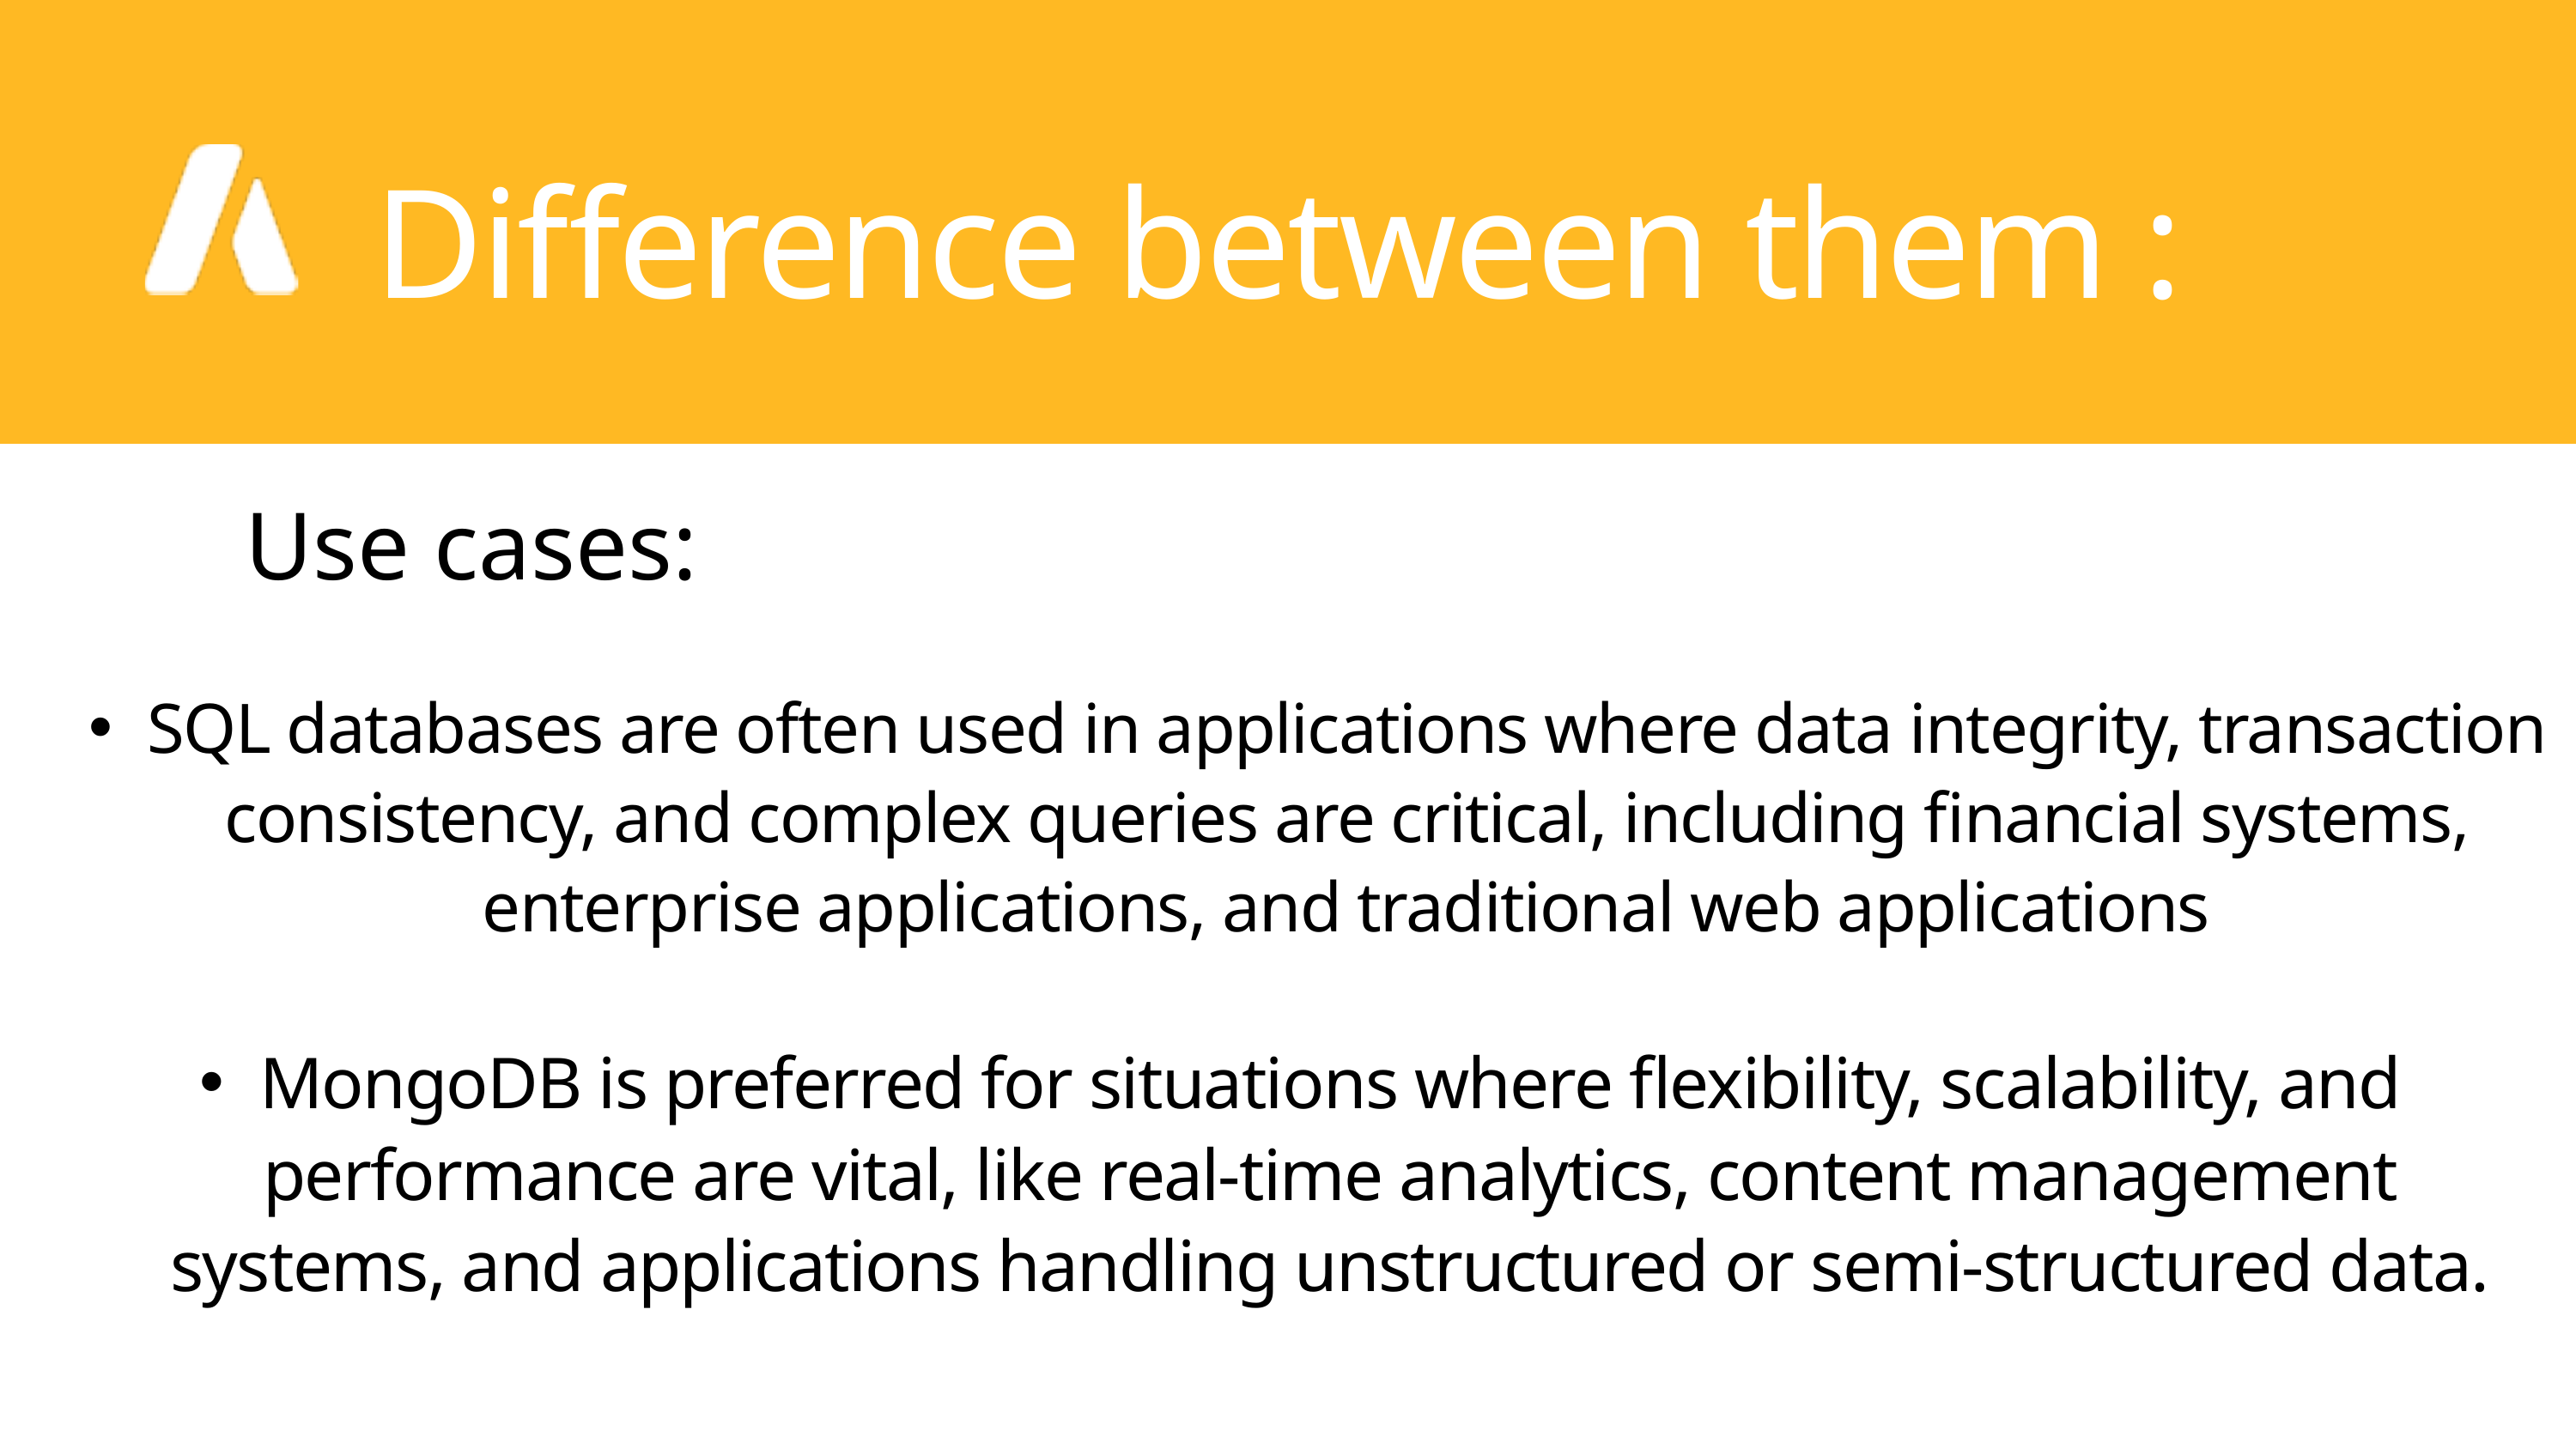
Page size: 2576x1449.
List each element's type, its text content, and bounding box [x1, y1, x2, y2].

text_box SQL databases are often used in applications where data integrity, transaction consistency, and complex queries are critical, including financial systems, enterprise applications, and traditional web applications [0, 589, 2576, 945]
text_box [0, 0, 2576, 444]
text_box [144, 144, 299, 295]
text_box Difference between them : [374, 132, 2432, 329]
text_box Use cases: [137, 468, 805, 589]
text_box MongoDB is preferred for situations where flexibility, scalability, and performance are vital, like real-time analytics, content management systems, and applications handling unstructured or semi-structured data. [0, 940, 2542, 1306]
